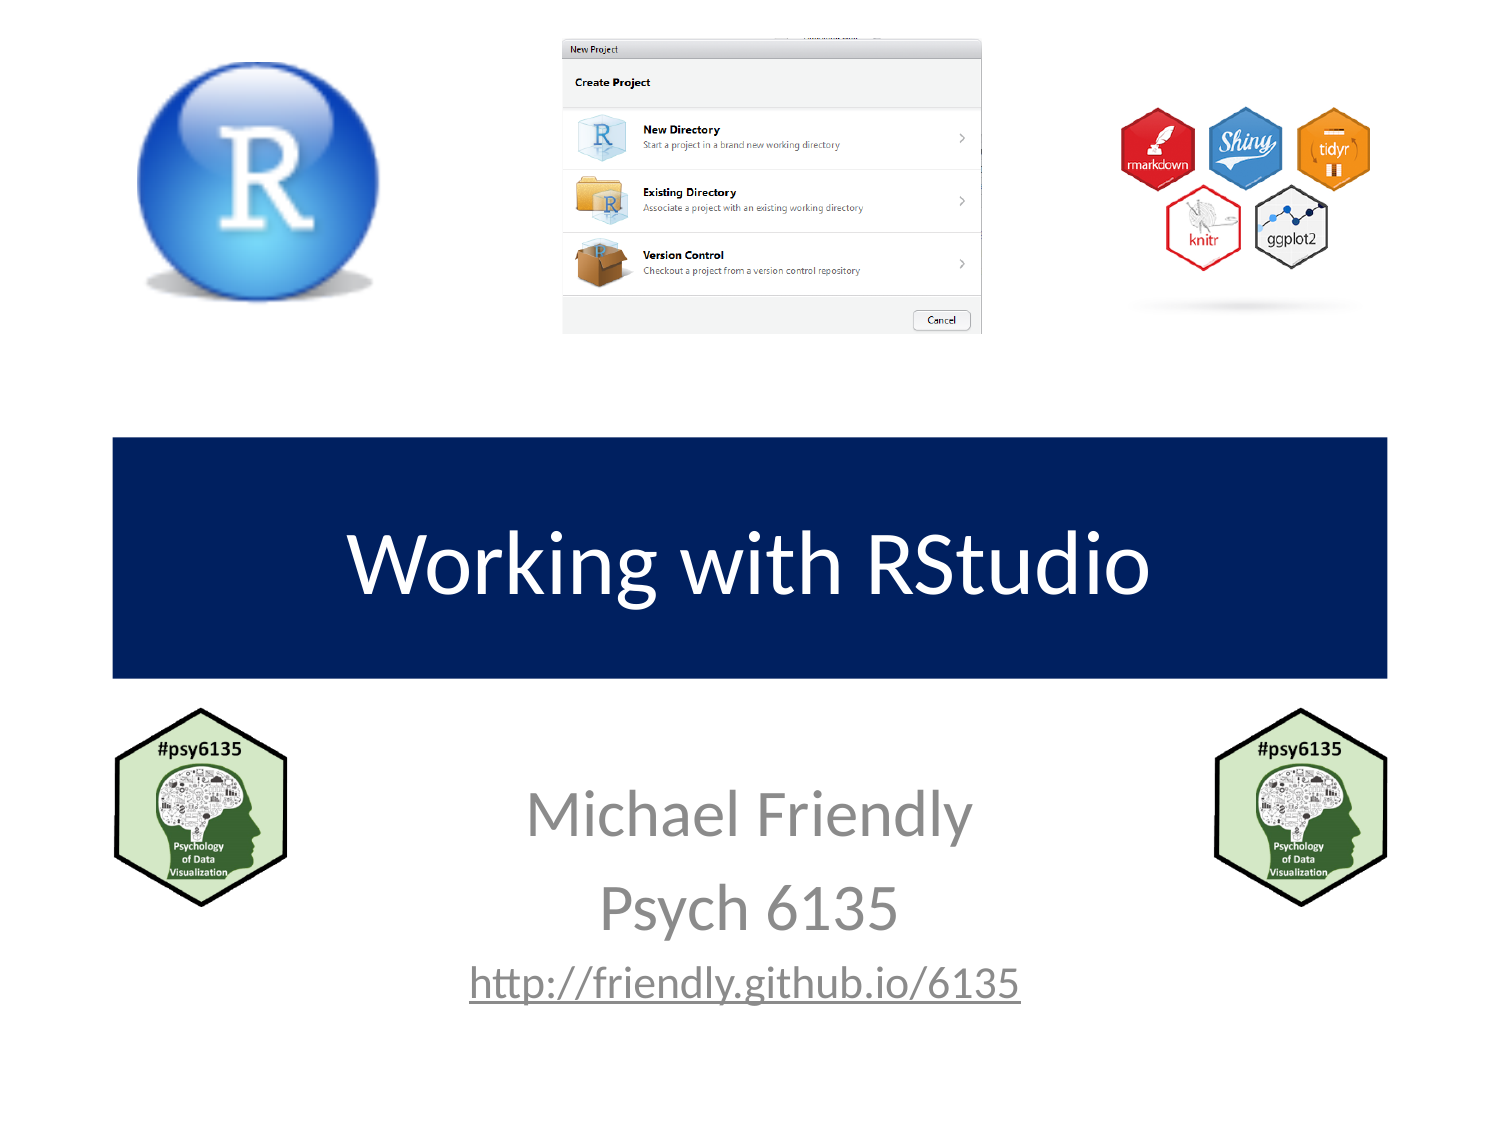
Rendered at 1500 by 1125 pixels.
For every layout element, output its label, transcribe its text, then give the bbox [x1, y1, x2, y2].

subtitle Michael Friendly Psych 6135 http://friendly.github.io/6135 [225, 762, 1275, 1050]
picture [1120, 106, 1370, 316]
picture [1212, 705, 1388, 907]
picture [112, 705, 288, 907]
title Working with RStudio [112, 437, 1388, 679]
picture [137, 62, 386, 311]
picture [562, 38, 982, 334]
